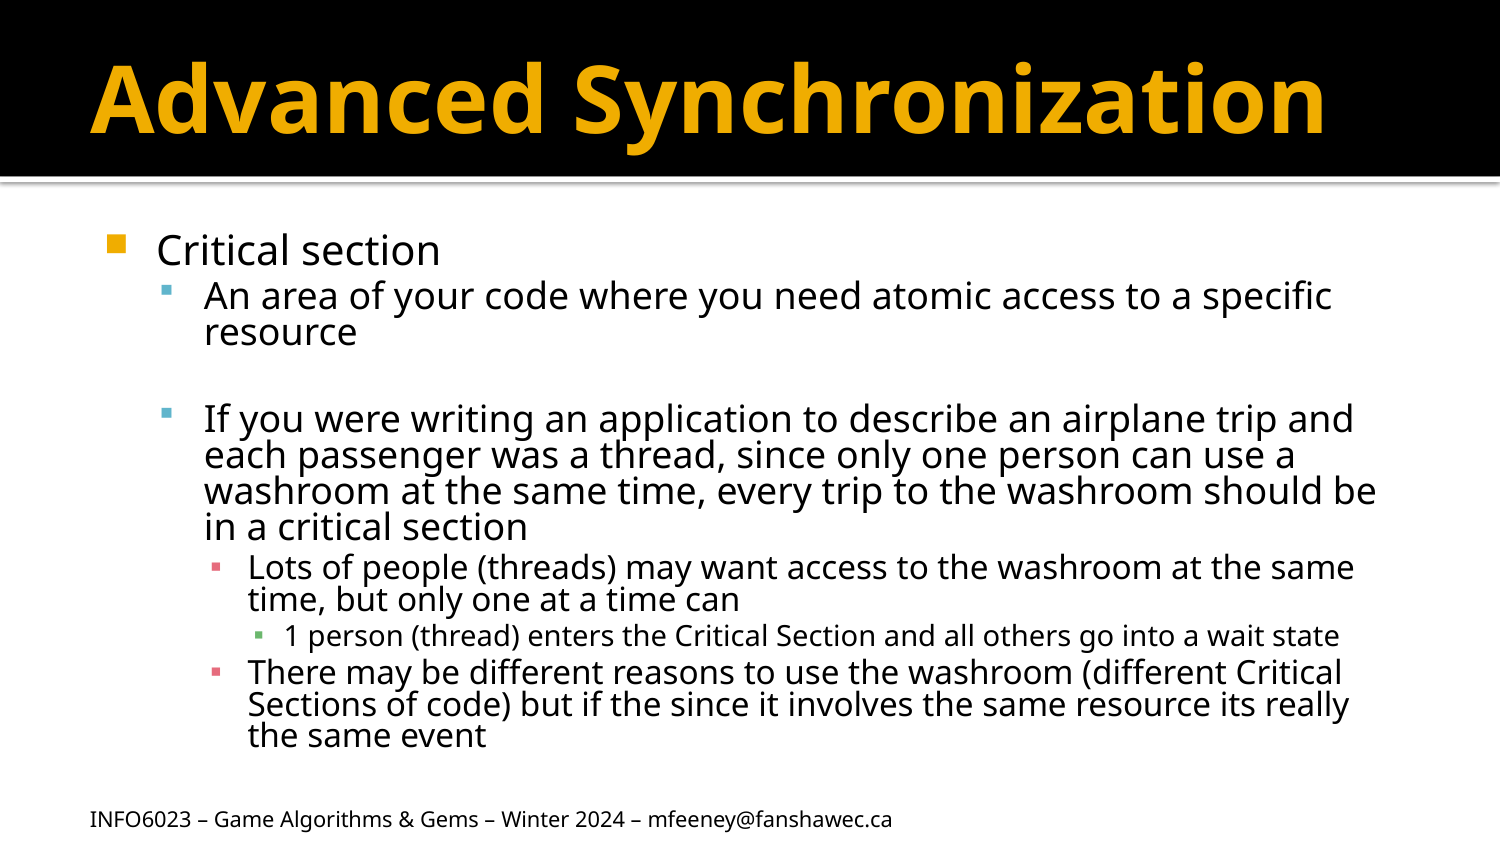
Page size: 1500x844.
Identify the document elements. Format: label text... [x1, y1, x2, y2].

title Advanced Synchronization [75, 19, 1425, 174]
list Critical section An area of your code where you need atomic access to a specific resource If you were writing an application to describe an airplane trip and each passenger was a thread, since only one person can use a washroom at the same time, every trip to the washroom should be in a critical section Lots of people (threads) may want access to the washroom at the same time, but only one at a time can 1 person (thread) enters the Critical Section and all others go into a wait state There may be different reasons to use the washroom (different Critical Sections of code) but if the since it involves the same resource its really the same event [75, 218, 1425, 788]
